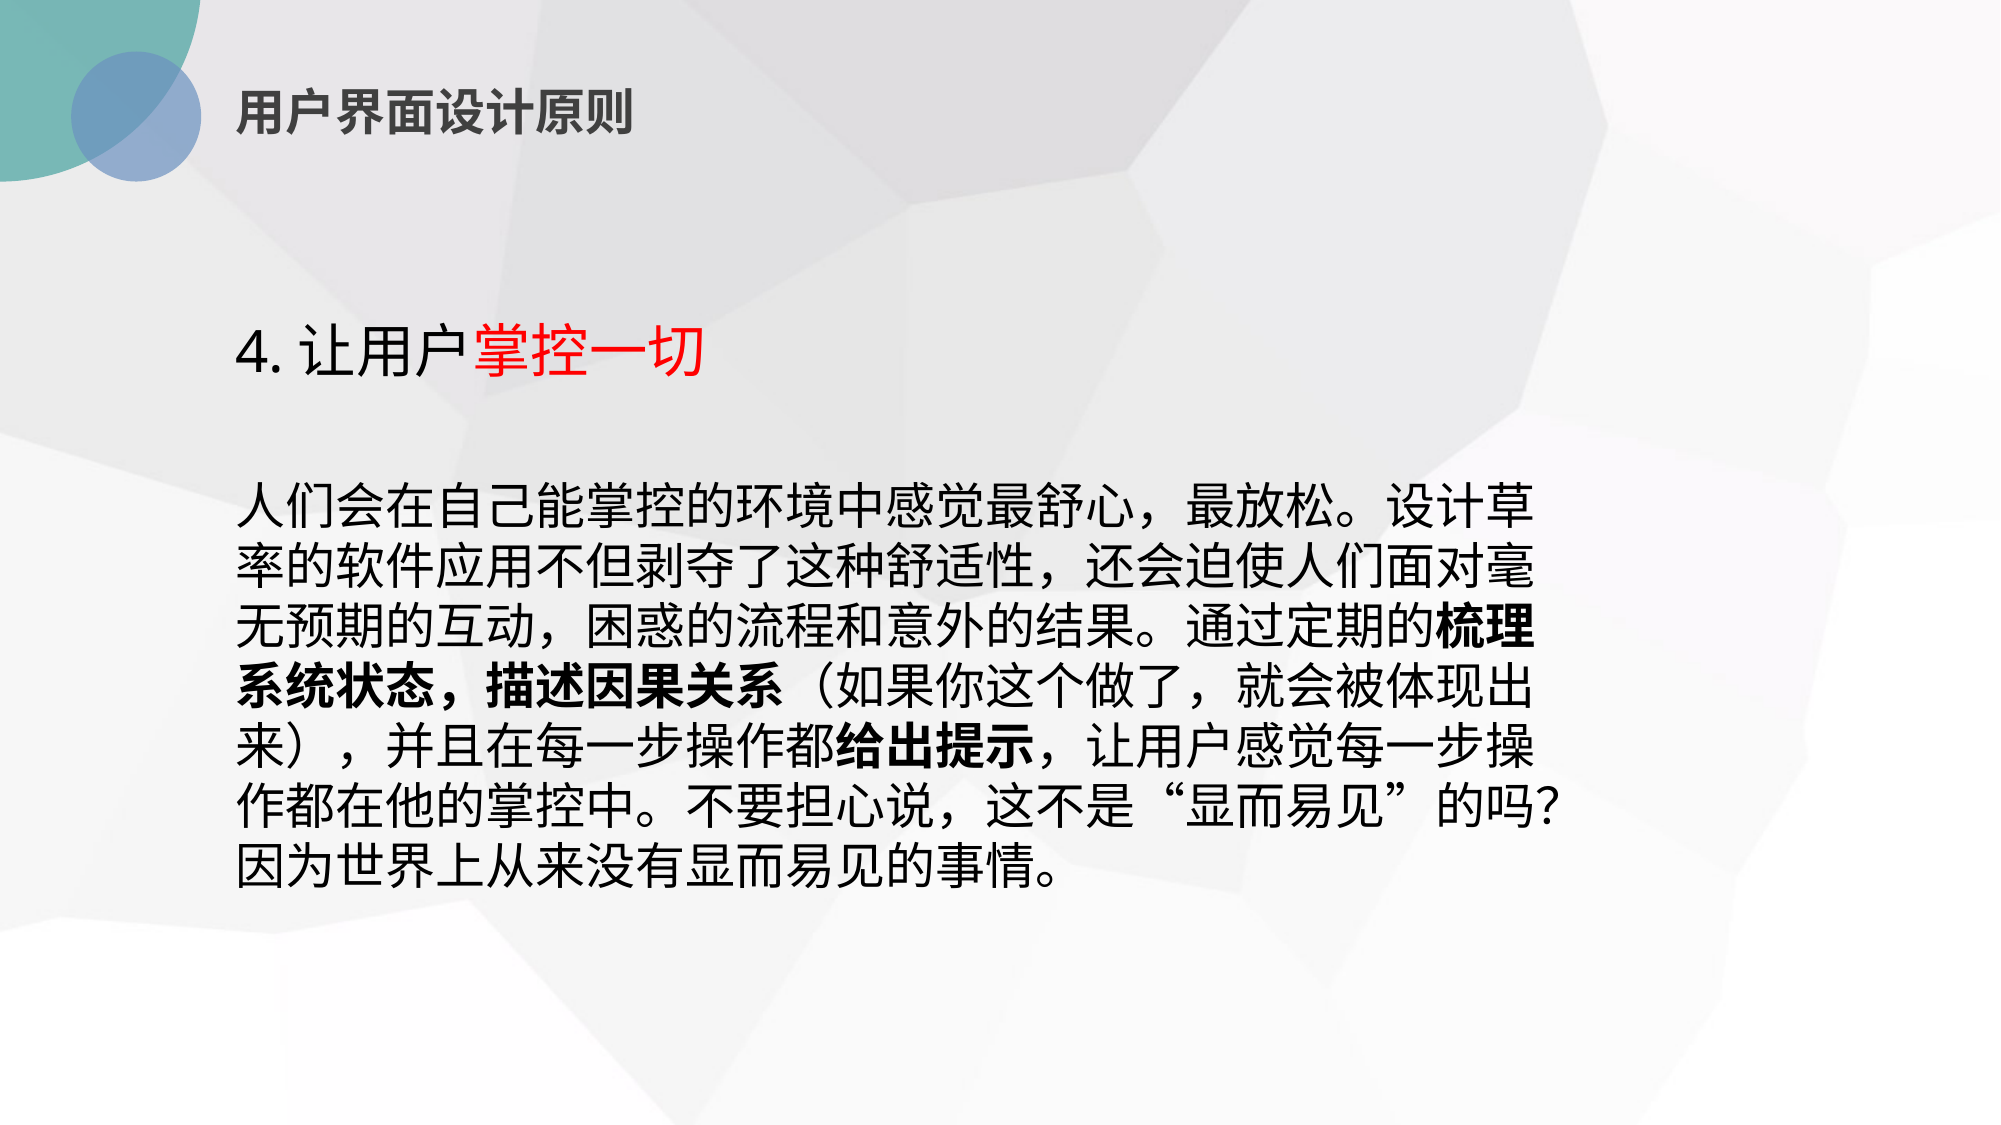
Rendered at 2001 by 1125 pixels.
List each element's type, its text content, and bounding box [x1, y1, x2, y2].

text_box [70, 50, 203, 183]
picture [0, 0, 2001, 1125]
text_box 4.让用户掌控一切 人们会在自己能掌控的环境中感觉最舒心，最放松。设计草率的软件应用不但剥夺了这种舒适性，还会迫使人们面对毫无预期的互动，困惑的流程和意外的结果。通过定期的梳理系统状态，描述因果关系（如果你这个做了，就会被体现出来），并且在每一步操作都给出提示，让用户感觉每一步操作都在他的掌控中。不要担心说，这不是“显而易见”的吗？因为世界上从来没有显而易见的事情。 [220, 307, 1575, 947]
text_box 用户界面设计原则 [220, 73, 651, 149]
text_box [0, 0, 202, 183]
